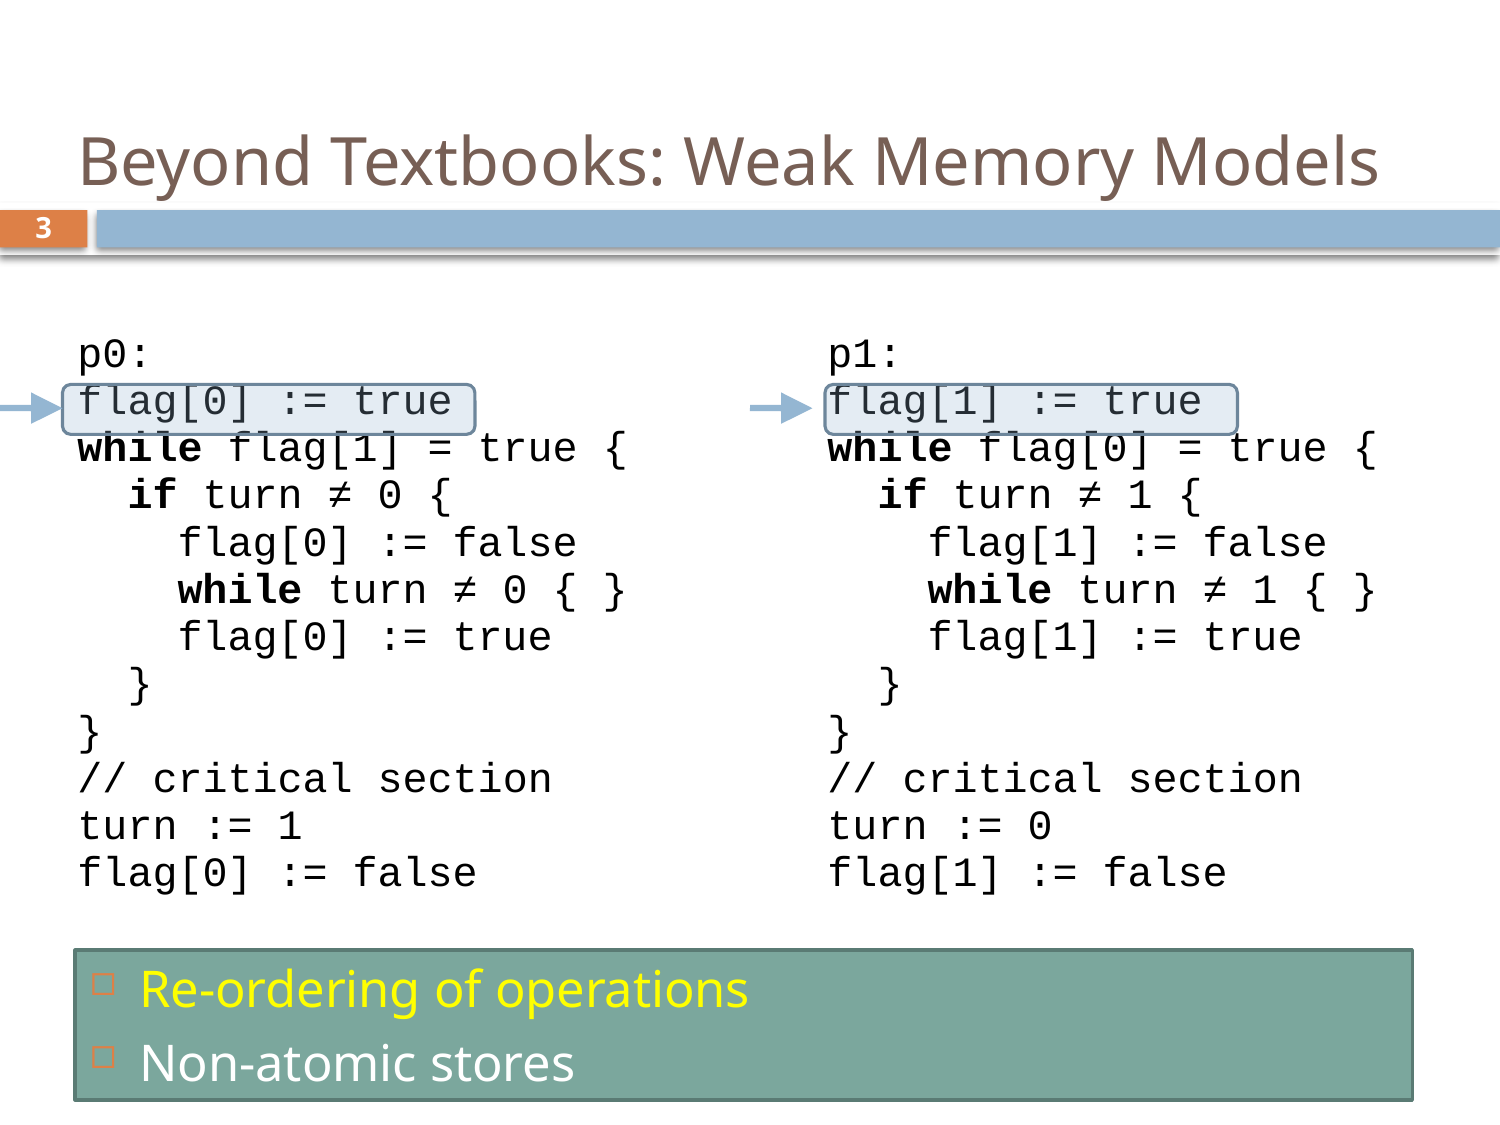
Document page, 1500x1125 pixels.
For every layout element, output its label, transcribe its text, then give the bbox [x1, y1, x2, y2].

title Beyond Textbooks: Weak Memory Models [62, 83, 1425, 234]
table_header p1: flag[1] := true while flag[0] = true { if turn ≠ 1 { flag[1] := false while turn ≠ 1 { } flag[1] := true } } // critical section turn := 0 flag[1] := false [812, 325, 1437, 907]
list Re-ordering of operations Non-atomic stores [73, 948, 1414, 1102]
slide_number 3 [0, 208, 88, 249]
text_box [823, 382, 1240, 436]
text_box [60, 382, 477, 436]
table_header p0: flag[0] := true while flag[1] = true { if turn ≠ 0 { flag[0] := false while turn ≠ 0 { } flag[0] := true } } // critical section turn := 1 flag[0] := false [62, 325, 812, 907]
